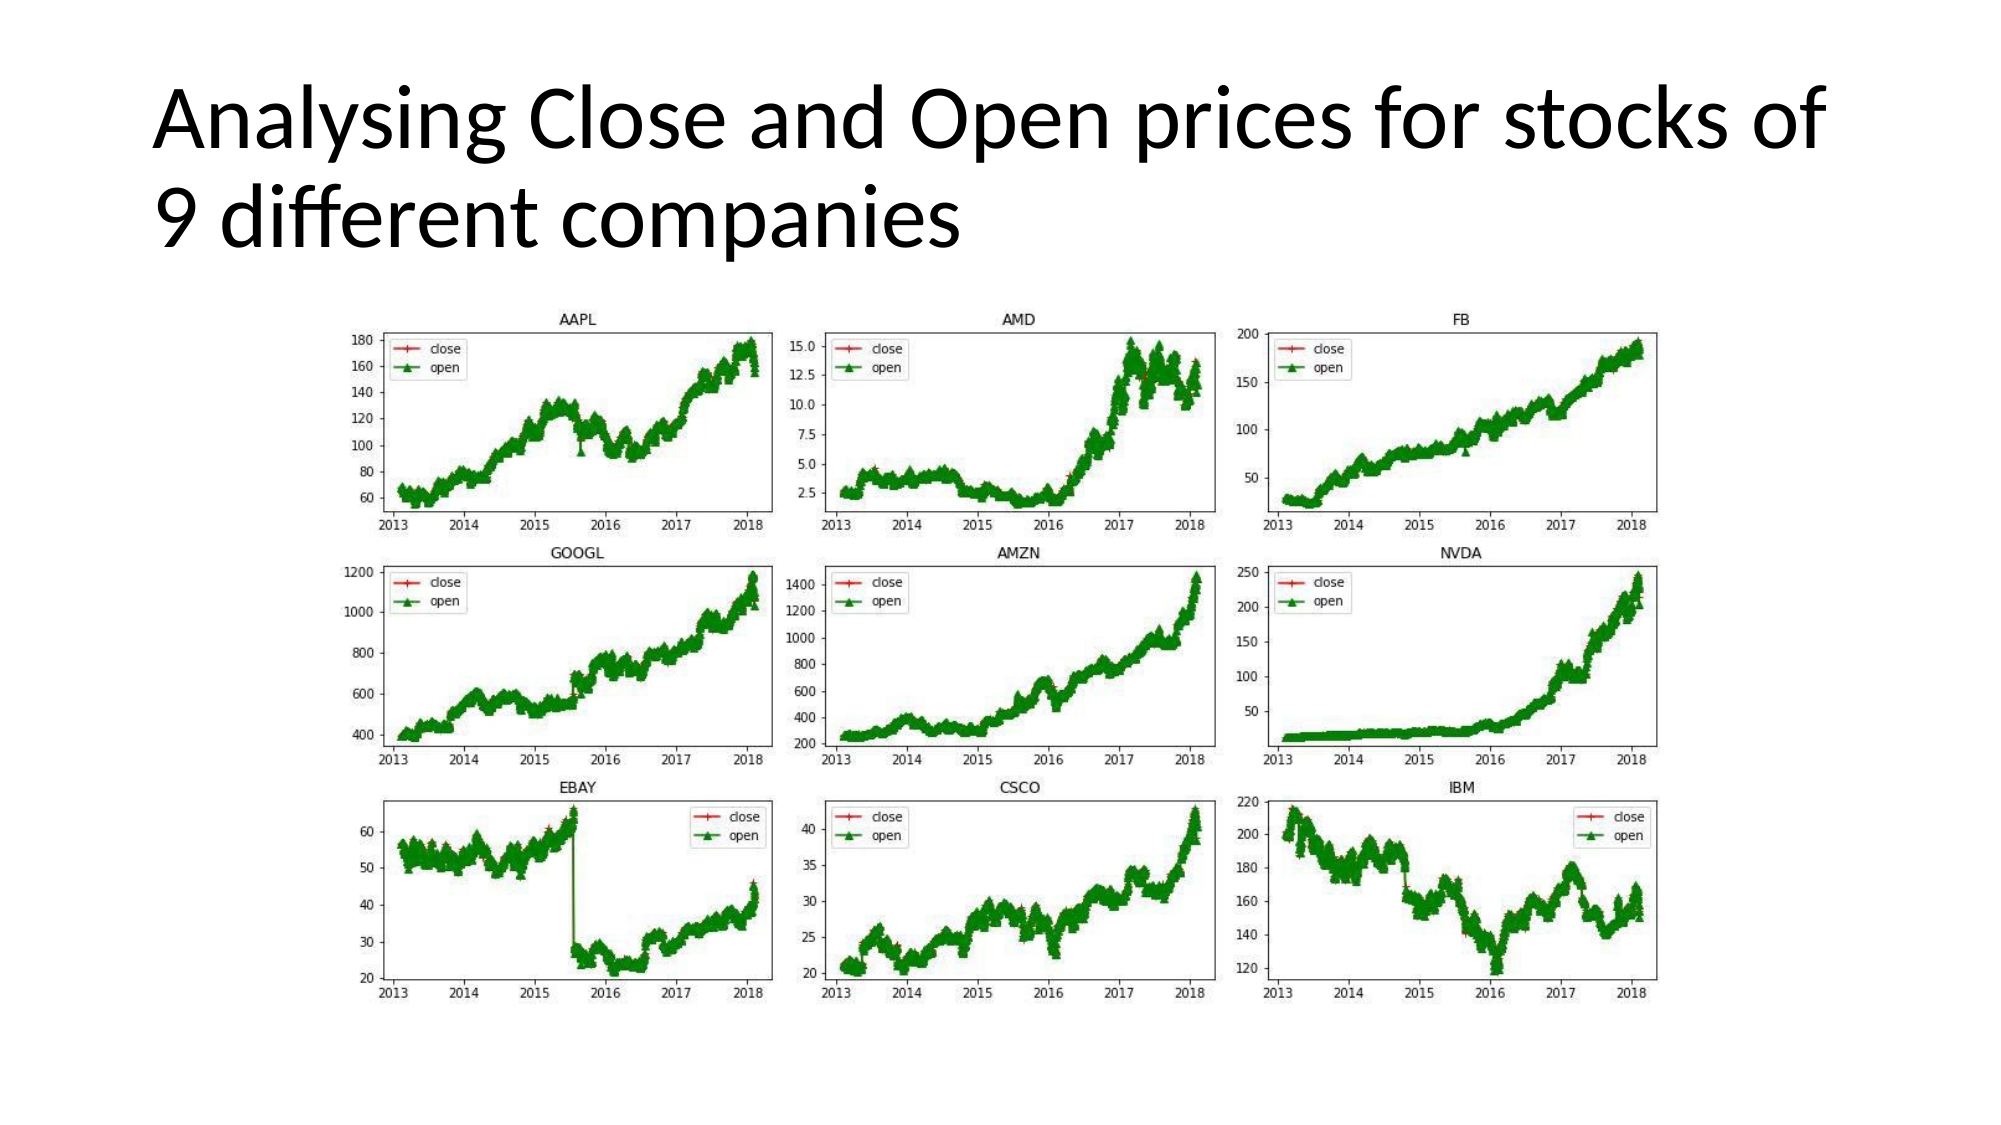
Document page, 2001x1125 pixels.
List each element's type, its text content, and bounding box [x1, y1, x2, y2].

title Analysing Close and Open prices for stocks of 9 different companies [137, 59, 1863, 278]
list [330, 299, 1670, 1014]
